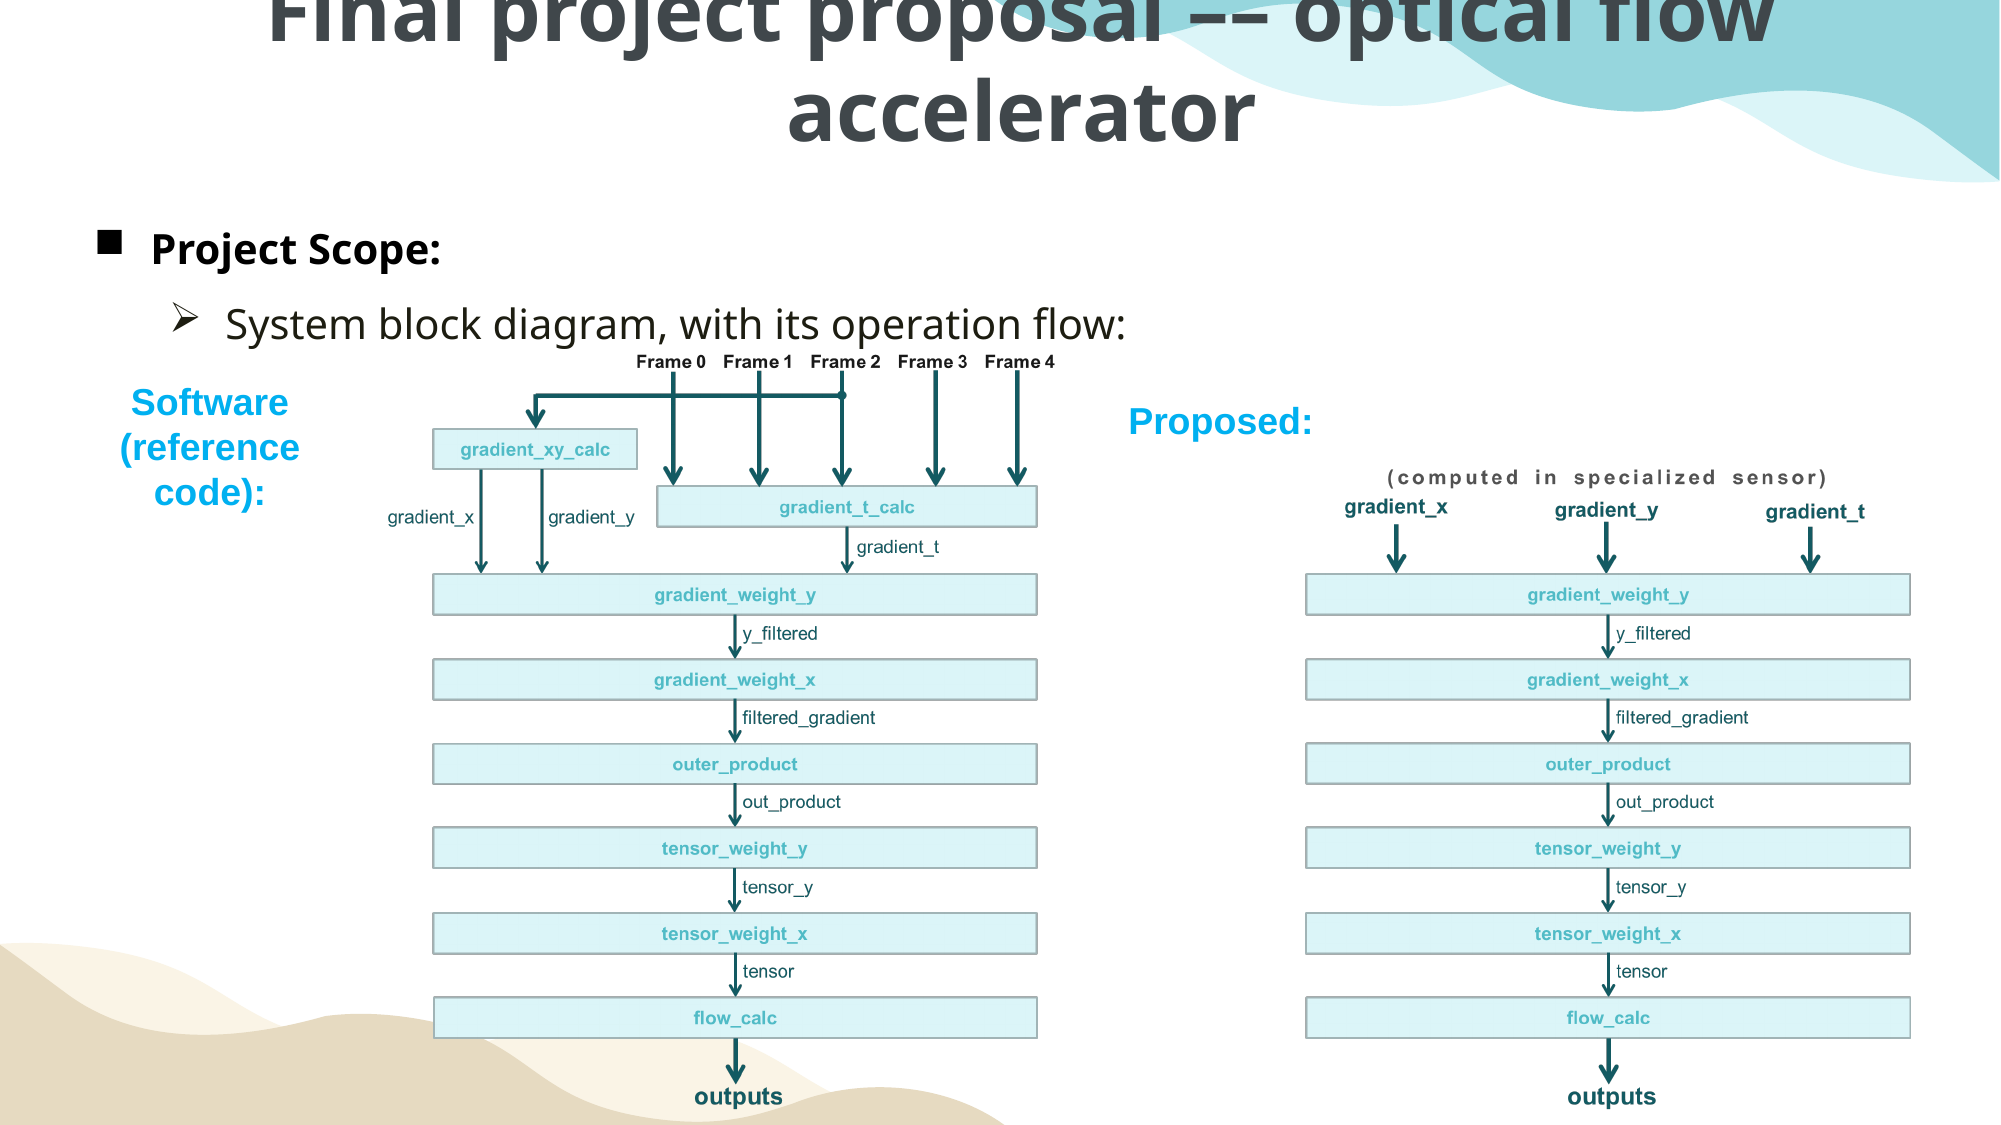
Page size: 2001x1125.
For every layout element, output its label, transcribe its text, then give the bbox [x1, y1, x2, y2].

text_box Proposed: [1096, 389, 1346, 450]
picture [376, 344, 1066, 1125]
picture [1304, 458, 1911, 1125]
text_box Software (reference code): [48, 370, 371, 521]
text_box Final project proposal –– optical flow accelerator [155, 59, 1889, 179]
text_box Project Scope: System block diagram, with its operation flow: [79, 165, 1965, 431]
